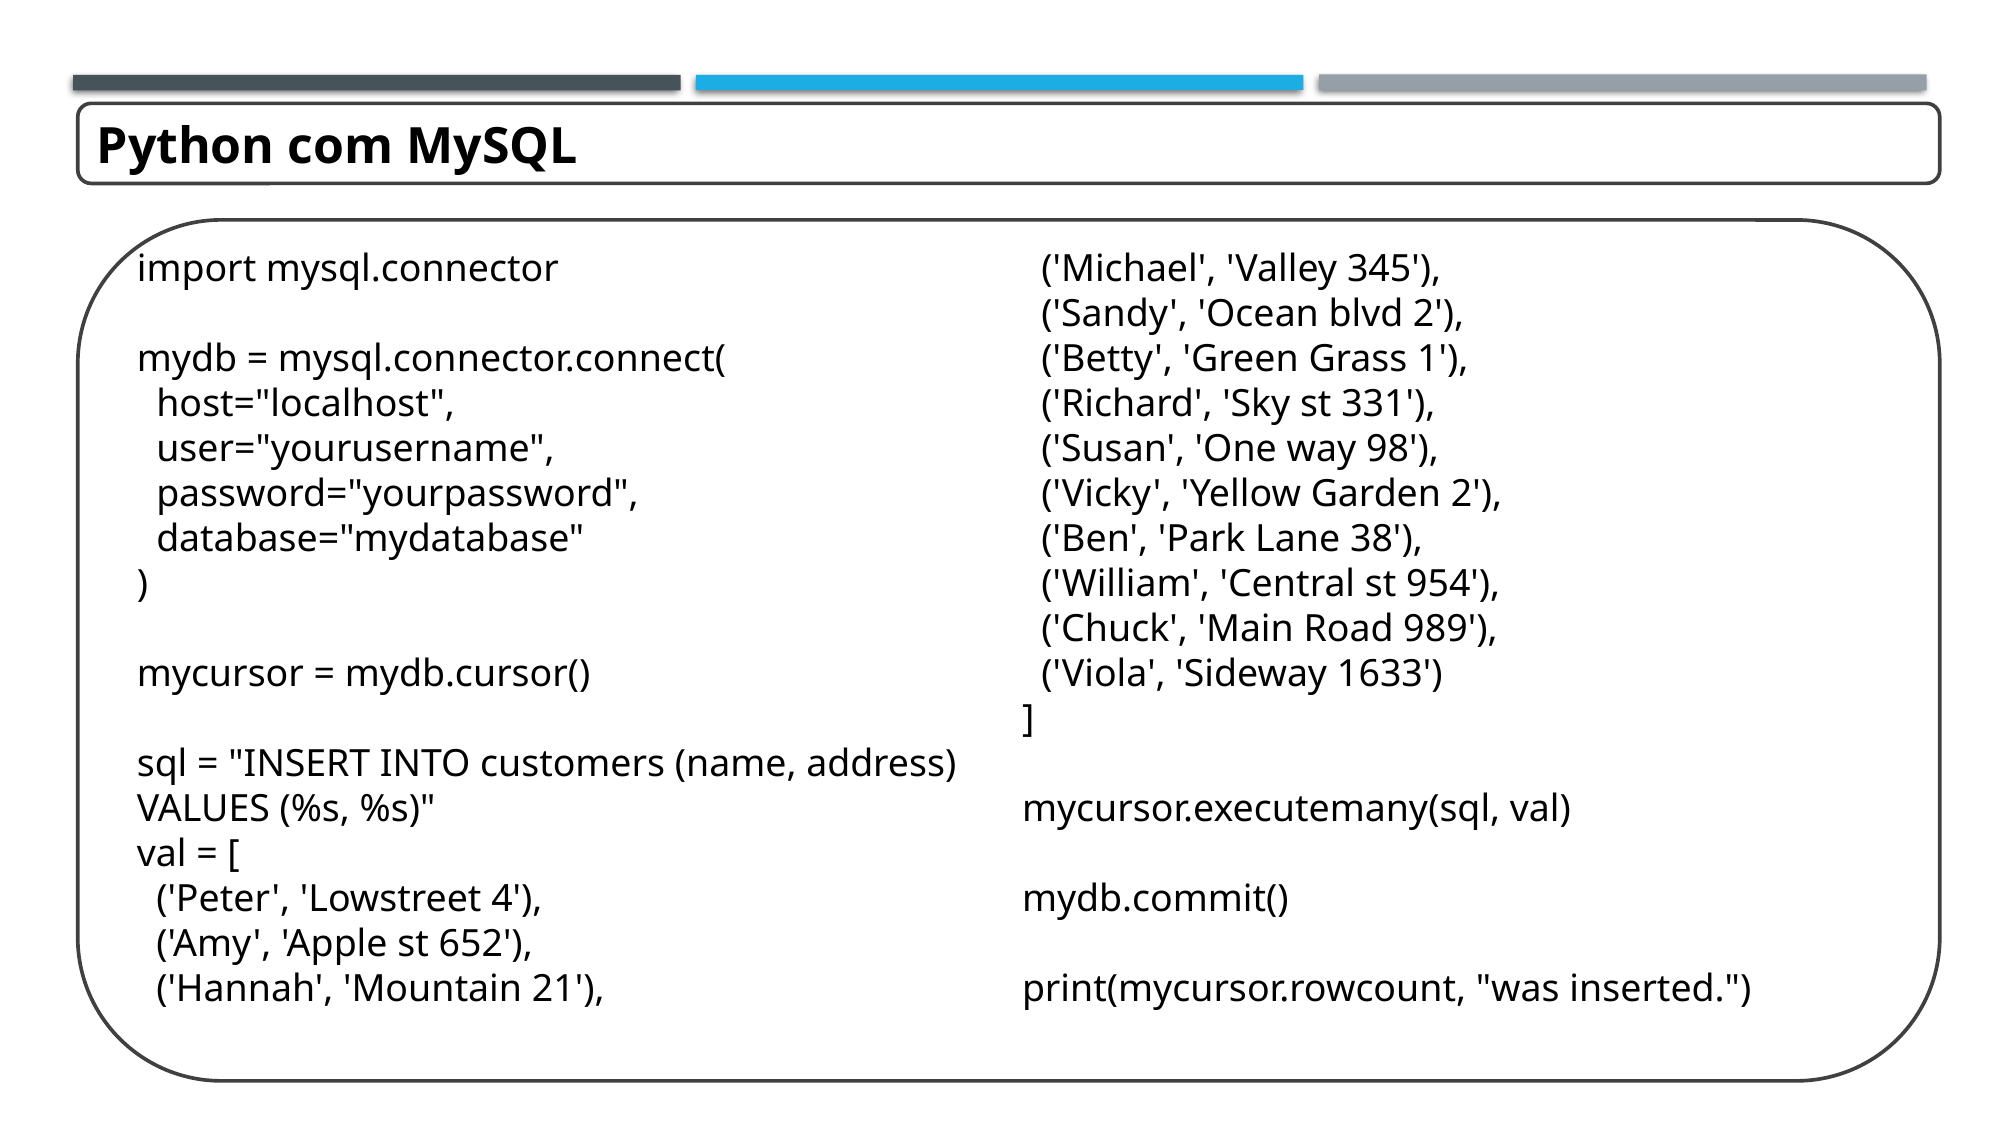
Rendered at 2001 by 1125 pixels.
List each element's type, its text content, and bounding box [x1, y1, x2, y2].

text_box [1923, 292, 1942, 1009]
text_box Python com MySQL [75, 101, 1942, 186]
text_box [138, 1057, 1879, 1083]
text_box [151, 218, 1867, 236]
text_box [75, 257, 122, 1044]
text_box import mysql.connector mydb = mysql.connector.connect( host="localhost", user="yourusername", password="yourpassword", database="mydatabase" ) mycursor = mydb.cursor() sql = "INSERT INTO customers (name, address) VALUES (%s, %s)" val = [ ('Peter', 'Lowstreet 4'), ('Amy', 'Apple st 652'), ('Hannah', 'Mountain 21'), ('Michael', 'Valley 345'), ('Sandy', 'Ocean blvd 2'), ('Betty', 'Green Grass 1'), ('Richard', 'Sky st 331'), ('Susan', 'One way 98'), ('Vicky', 'Yellow Garden 2'), ('Ben', 'Park Lane 38'), ('William', 'Central st 954'), ('Chuck', 'Main Road 989'), ('Viola', 'Sideway 1633') ] mycursor.executemany(sql, val) mydb.commit() print(mycursor.rowcount, "was inserted.") [122, 236, 1923, 1057]
